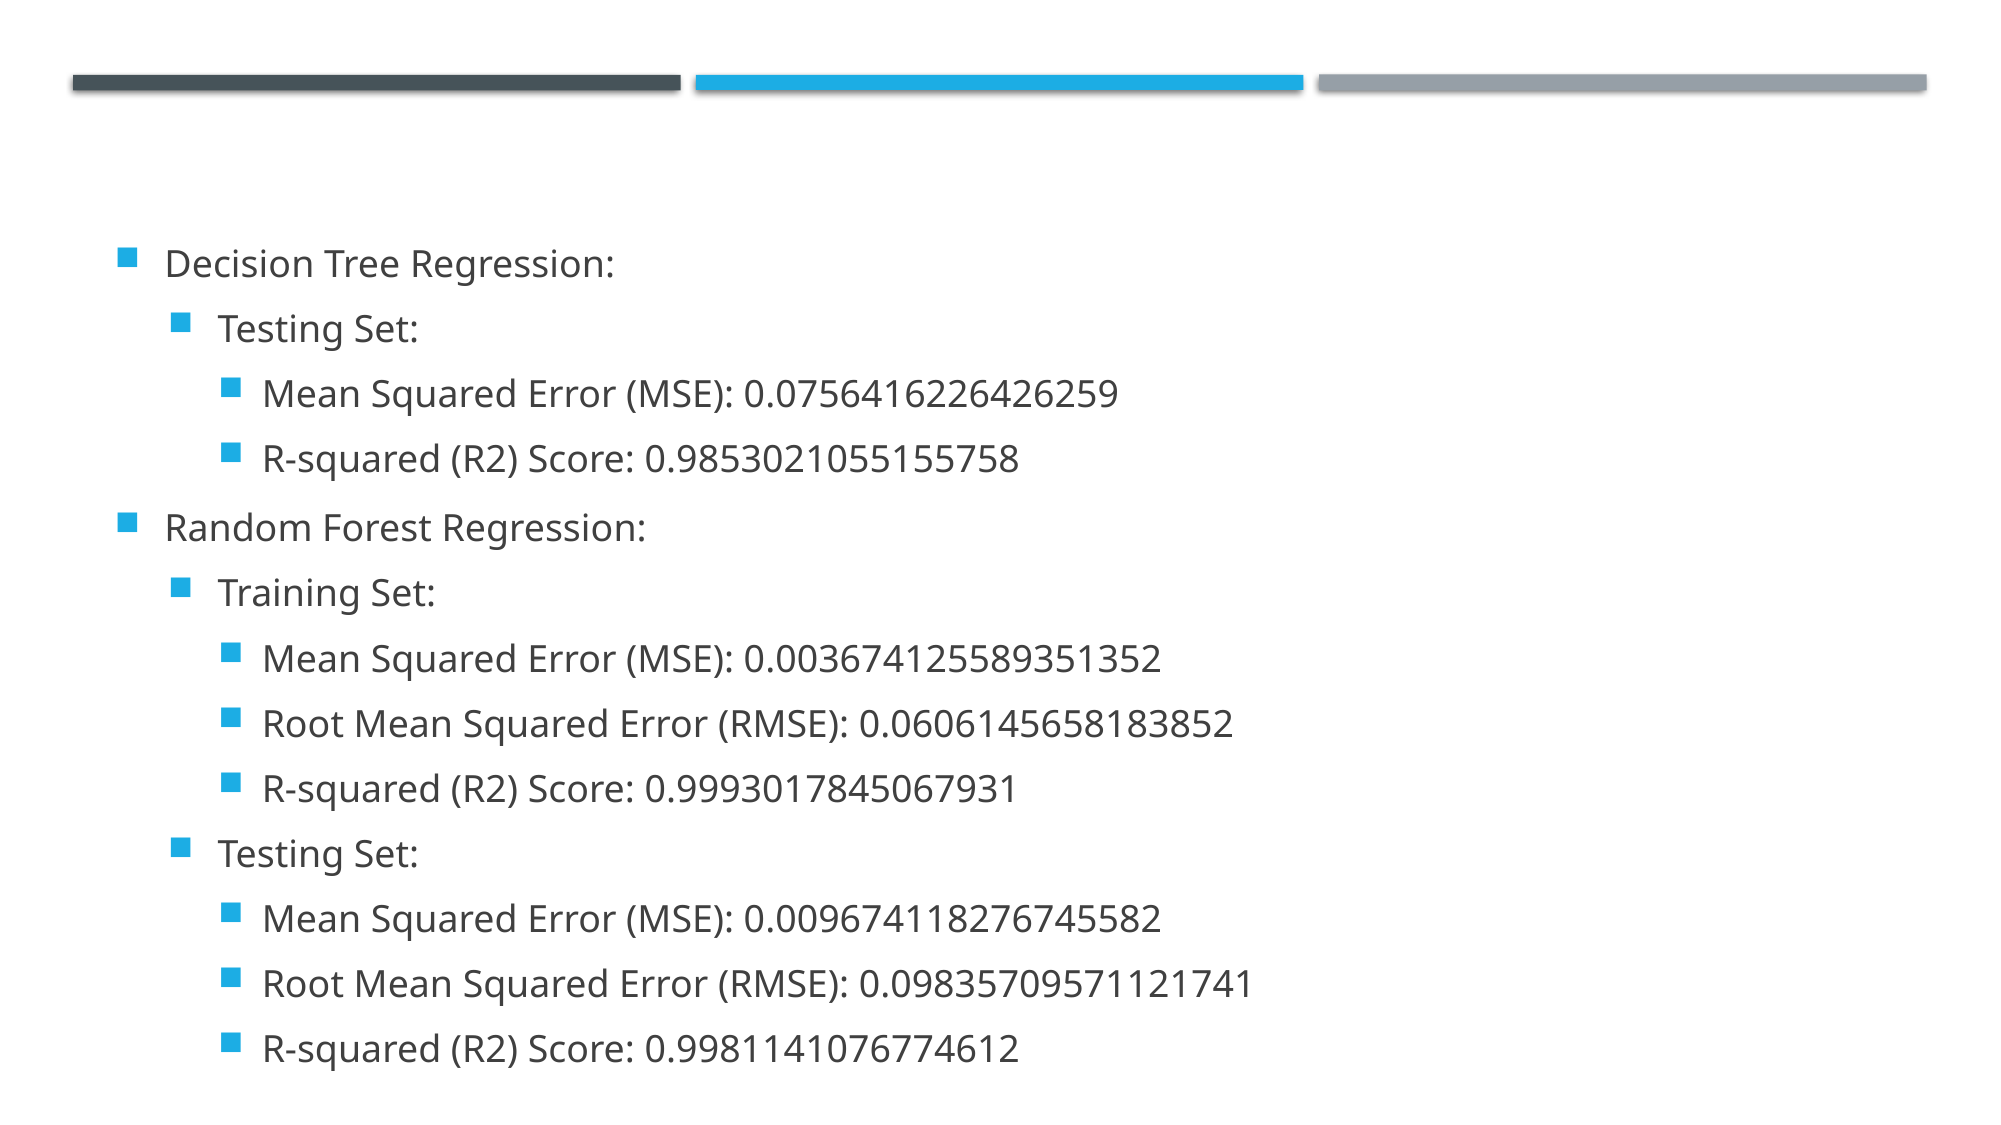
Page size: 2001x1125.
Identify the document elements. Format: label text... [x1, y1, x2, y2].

list Decision Tree Regression: Testing Set: Mean Squared Error (MSE): 0.0756416226426259 R-squared (R2) Score: 0.9853021055155758 Random Forest Regression: Training Set: Mean Squared Error (MSE): 0.003674125589351352 Root Mean Squared Error (RMSE): 0.0606145658183852 R-squared (R2) Score: 0.9993017845067931 Testing Set: Mean Squared Error (MSE): 0.009674118276745582 Root Mean Squared Error (RMSE): 0.09835709571121741 R-squared (R2) Score: 0.9981141076774612 [99, 227, 1909, 1125]
